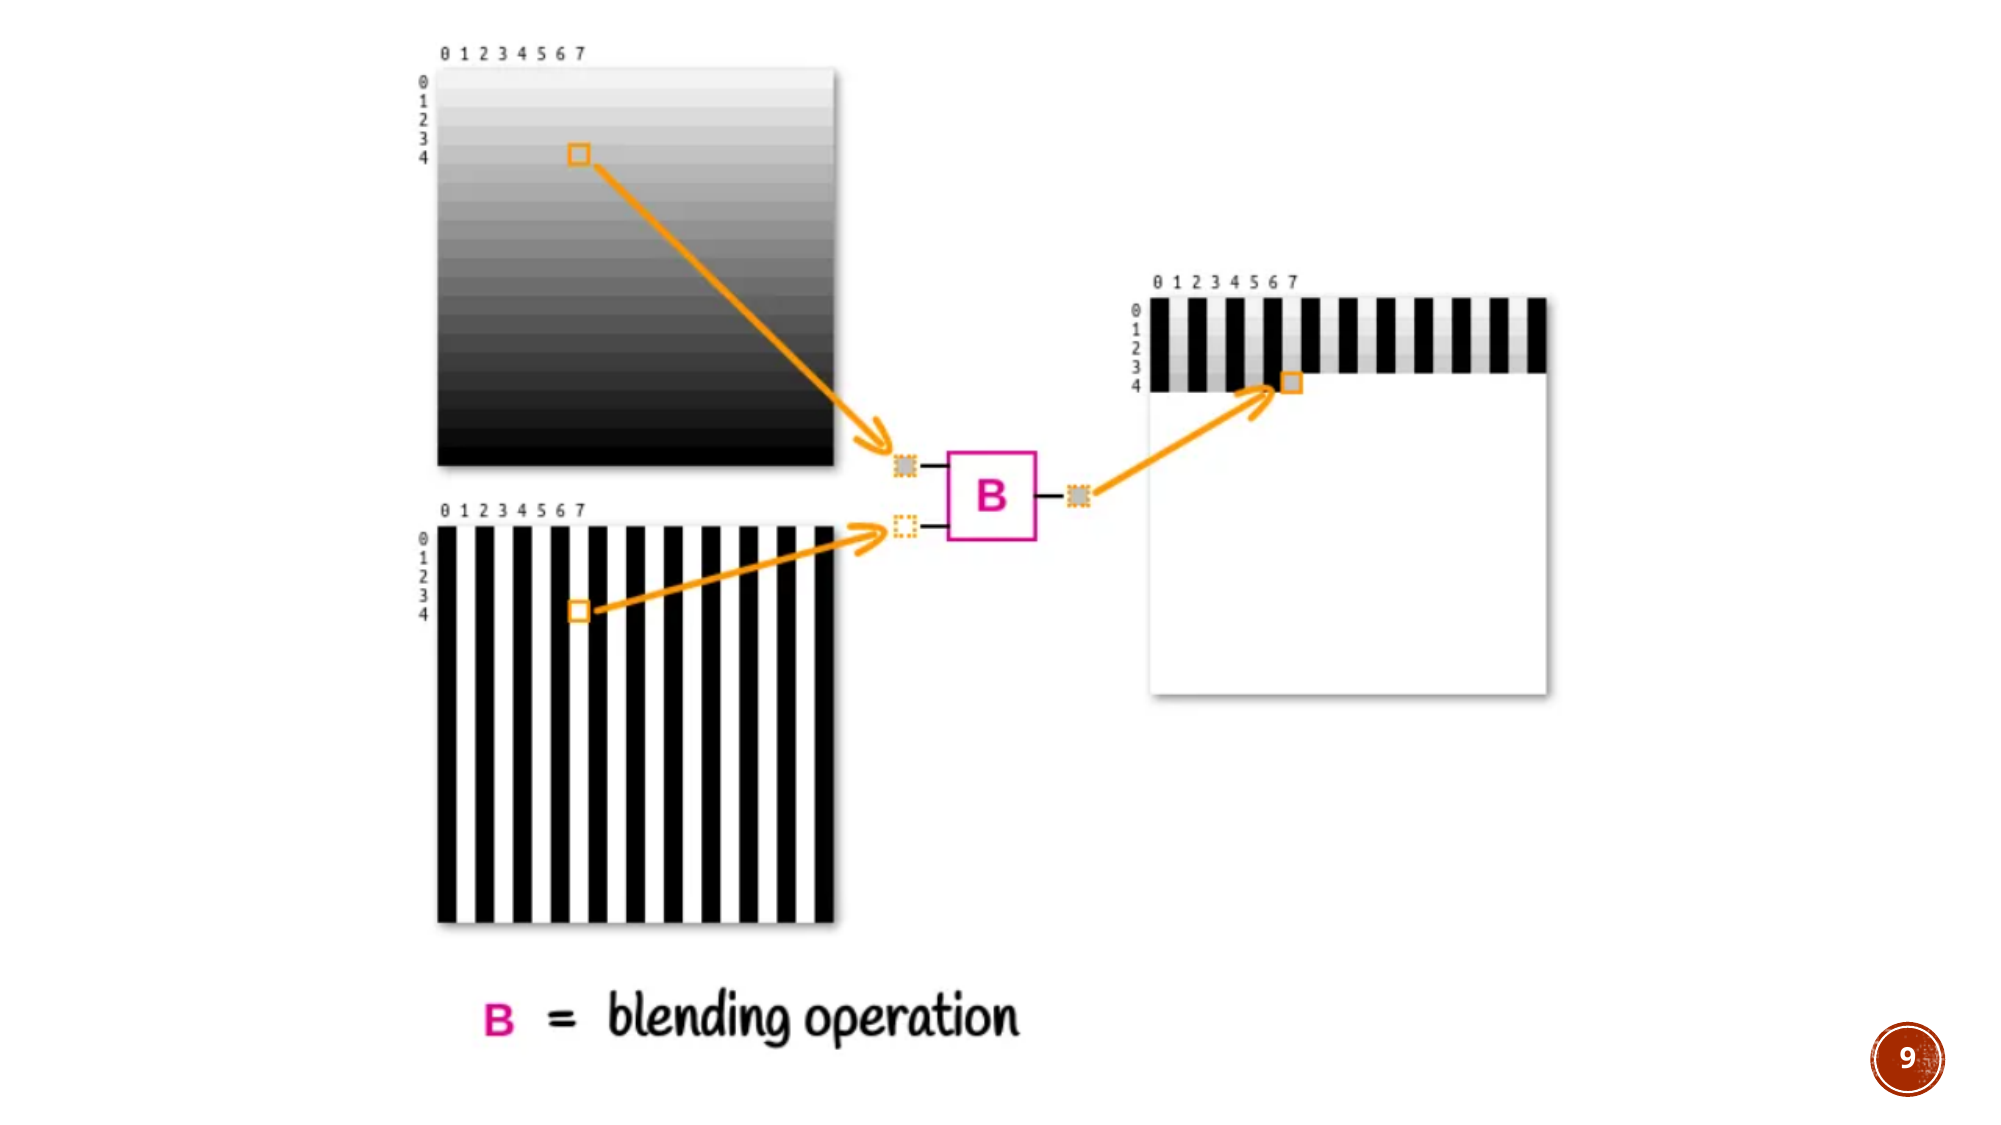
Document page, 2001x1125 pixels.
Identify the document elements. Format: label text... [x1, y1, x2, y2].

picture [400, 27, 1577, 1075]
slide_number 9 [1855, 1028, 1961, 1089]
